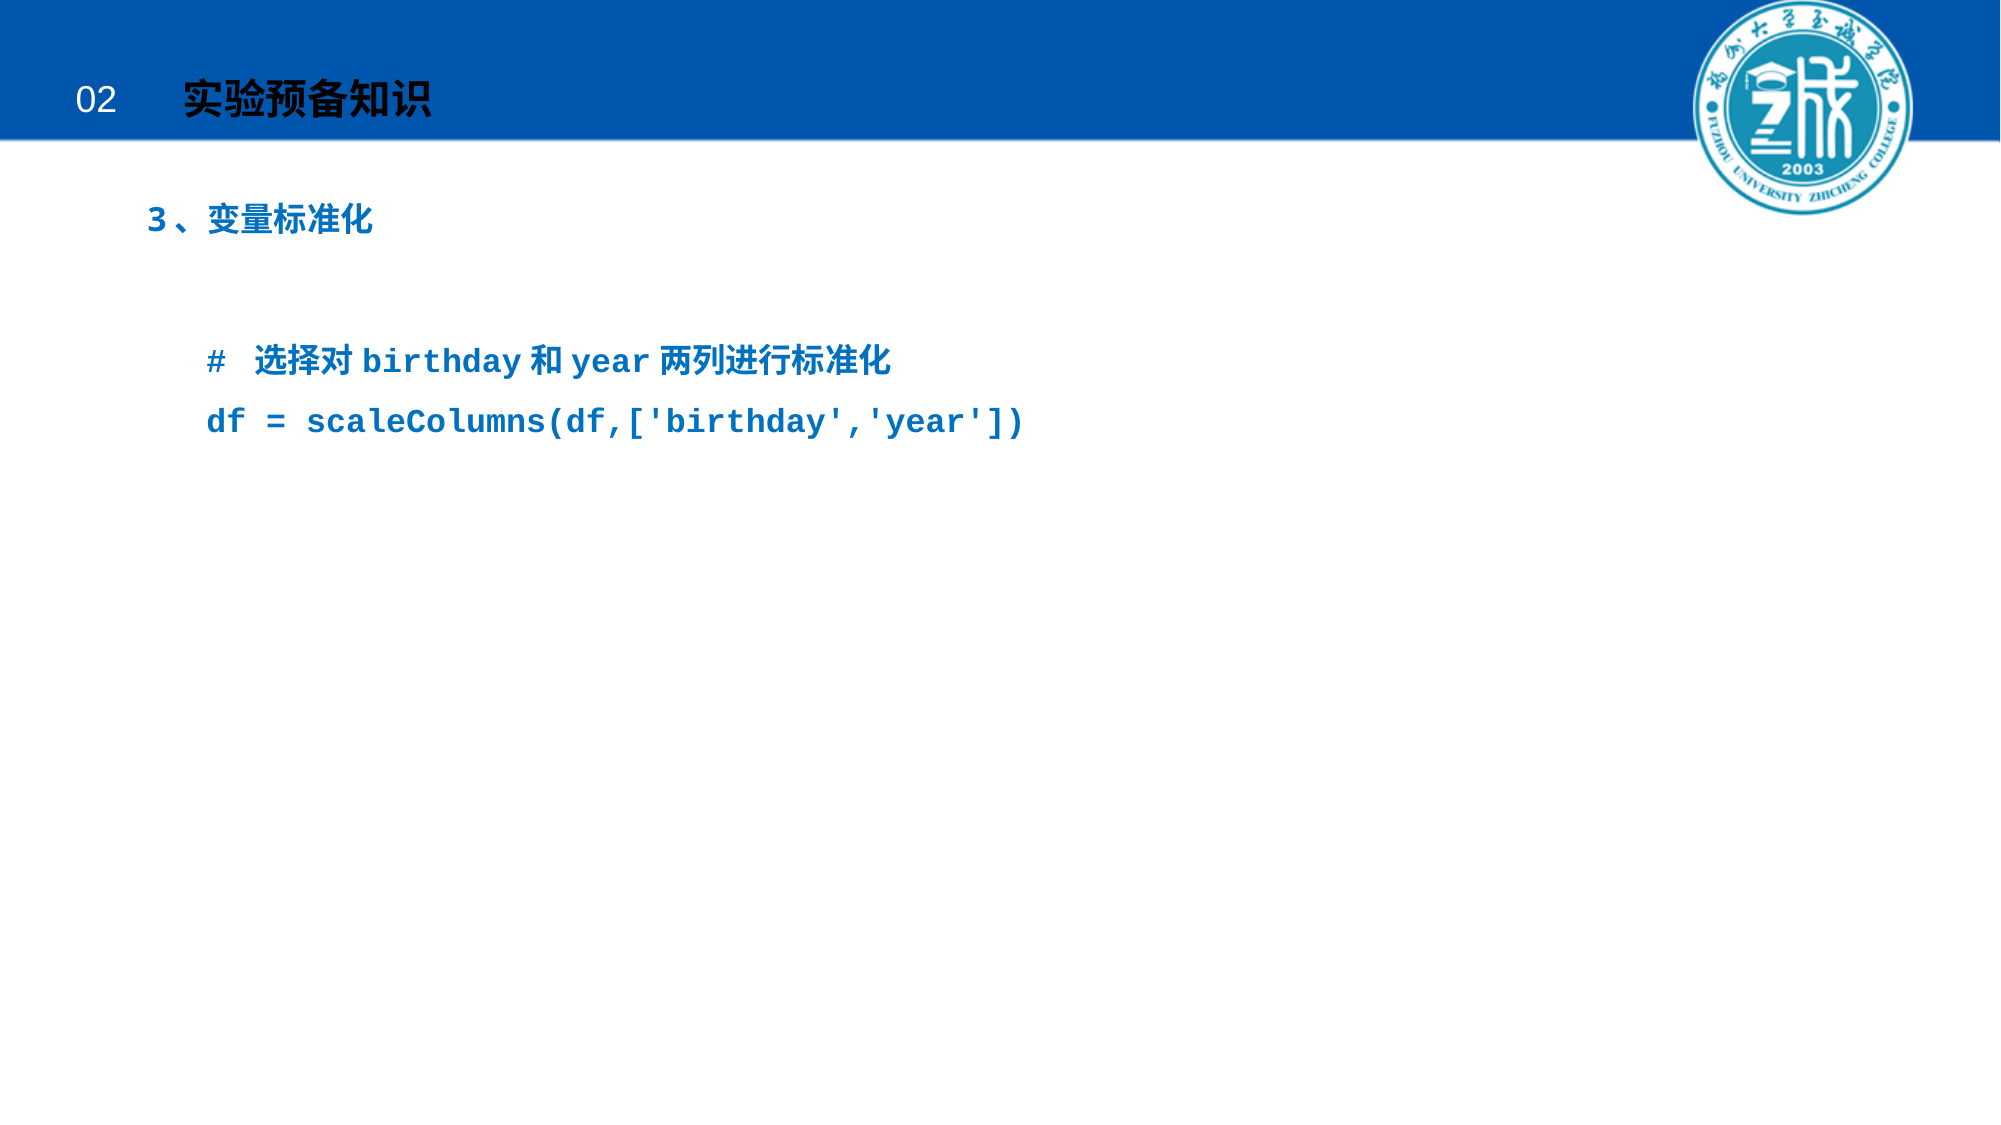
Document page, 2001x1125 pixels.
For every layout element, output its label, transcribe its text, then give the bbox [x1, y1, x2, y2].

text_box 02 [60, 67, 143, 128]
text_box 3、变量标准化 [132, 130, 1868, 246]
text_box 实验预备知识 [167, 65, 732, 131]
picture [0, 0, 2001, 1125]
text_box # 选择对birthday和year两列进行标准化 df = scaleColumns(df,['birthday','year']) [191, 312, 1962, 447]
